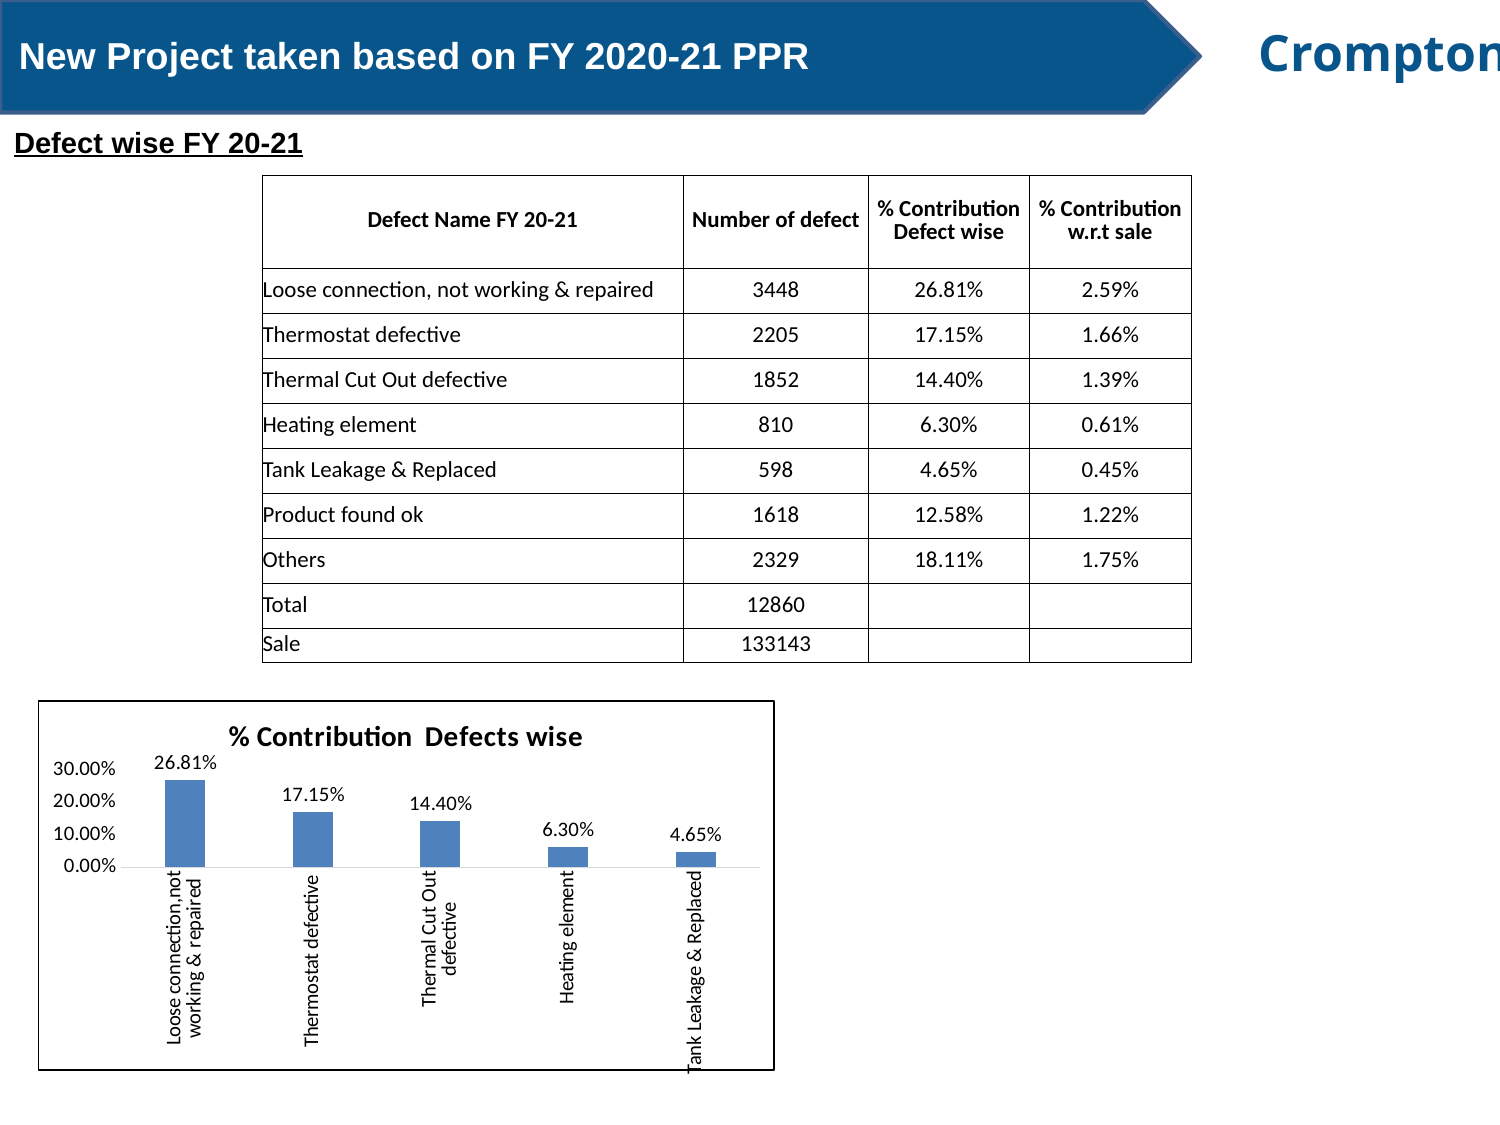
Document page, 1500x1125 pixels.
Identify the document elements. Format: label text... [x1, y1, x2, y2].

table_cell 14.40% [869, 359, 1029, 403]
text_box Defect wise FY 20-21 [0, 116, 319, 167]
table_cell [1030, 584, 1191, 628]
table_cell 0.45% [1030, 449, 1191, 493]
table_cell Tank Leakage & Replaced [263, 449, 683, 493]
table_cell 1.22% [1030, 494, 1191, 538]
table_cell 1.66% [1030, 314, 1191, 358]
table_cell [869, 584, 1029, 628]
table_cell 18.11% [869, 539, 1029, 583]
table_cell 1618 [684, 494, 868, 538]
table_cell Loose connection, not working & repaired [263, 269, 683, 313]
table_cell 1.75% [1030, 539, 1191, 583]
table_cell Thermal Cut Out defective [263, 359, 683, 403]
table_cell 1852 [684, 359, 868, 403]
table_cell 133143 [684, 629, 868, 662]
table_cell 2205 [684, 314, 868, 358]
table_cell 2329 [684, 539, 868, 583]
text_box New Project taken based on FY 2020-21 PPR [4, 24, 825, 85]
table_cell Sale [263, 629, 683, 662]
table_header % Contribution Defect wise [869, 176, 1029, 268]
table_cell 1.39% [1030, 359, 1191, 403]
table_cell [869, 629, 1029, 662]
table_cell Total [263, 584, 683, 628]
table_cell Heating element [263, 404, 683, 448]
table_cell 26.81% [869, 269, 1029, 313]
table_cell 4.65% [869, 449, 1029, 493]
table_cell 3448 [684, 269, 868, 313]
table_header Number of defect [684, 176, 868, 268]
table_header Defect Name FY 20-21 [263, 176, 683, 268]
table_cell 810 [684, 404, 868, 448]
table_header % Contribution w.r.t sale [1030, 176, 1191, 268]
chart [37, 699, 776, 1076]
table_cell 2.59% [1030, 269, 1191, 313]
table_cell 0.61% [1030, 404, 1191, 448]
table_cell 6.30% [869, 404, 1029, 448]
table_cell 12.58% [869, 494, 1029, 538]
table_cell Product found ok [263, 494, 683, 538]
table_cell Others [263, 539, 683, 583]
table_cell 12860 [684, 584, 868, 628]
table_cell 598 [684, 449, 868, 493]
table_cell 17.15% [869, 314, 1029, 358]
table_cell [1030, 629, 1191, 662]
table_cell Thermostat defective [263, 314, 683, 358]
